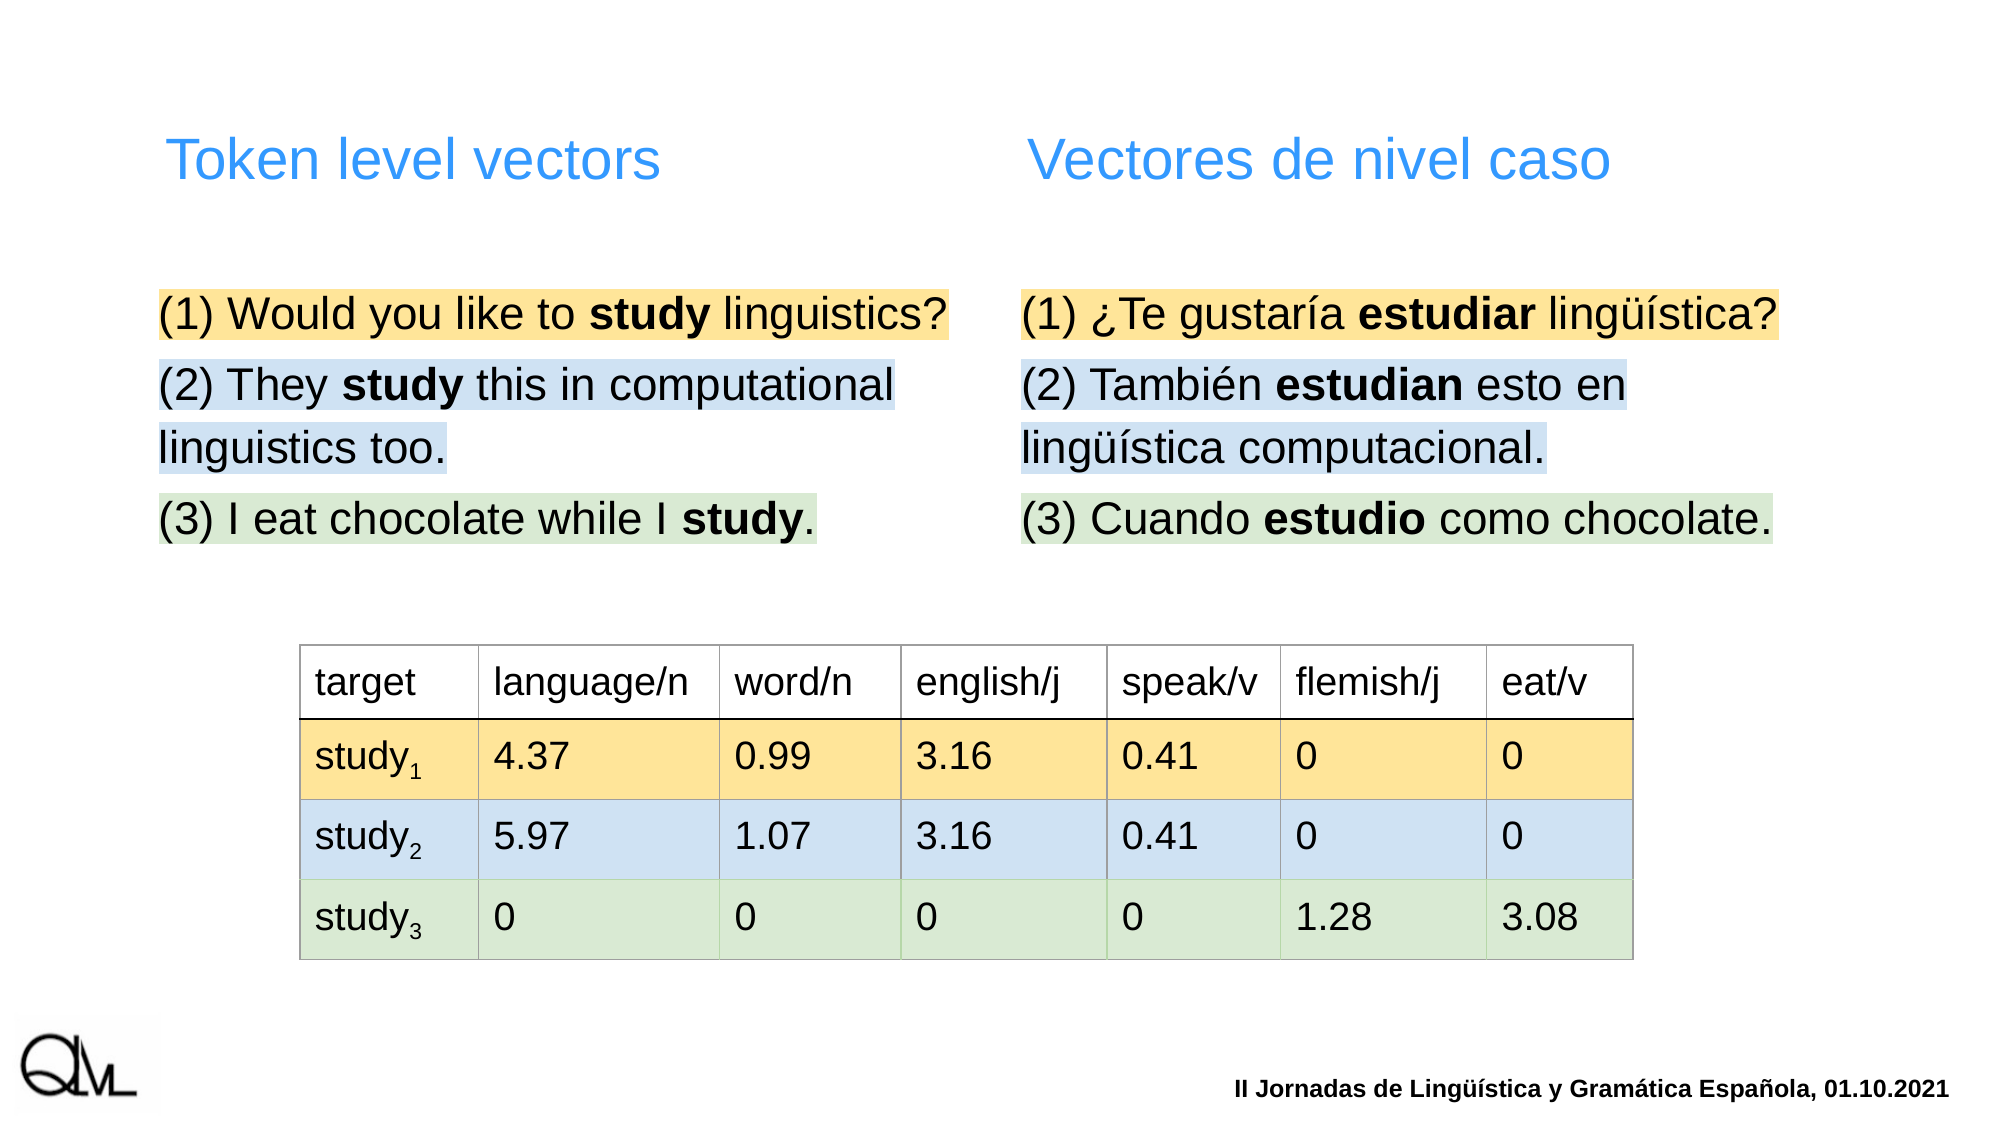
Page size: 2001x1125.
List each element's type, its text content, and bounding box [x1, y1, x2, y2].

table_header flemish/j [1281, 646, 1486, 718]
list (1) ¿Te gustaría estudiar lingüística? (2) También estudian esto en lingüística computacional. (3) Cuando estudio como chocolate. [1006, 268, 1857, 627]
table_cell 3.08 [1487, 880, 1632, 959]
table_cell 3.16 [902, 720, 1106, 799]
footer II Jornadas de Lingüística y Gramática Española, 01.10.2021 [1183, 1050, 1967, 1125]
table_cell 0 [1108, 880, 1280, 959]
table_cell study3 [301, 880, 478, 959]
title Token level vectors [150, 62, 1000, 250]
list (1) Would you like to study linguistics? (2) They study this in computational linguistics too. (3) I eat chocolate while I study. [143, 268, 994, 595]
table_cell 1.28 [1281, 880, 1486, 959]
table_cell 0 [1281, 720, 1486, 799]
table_header eat/v [1487, 646, 1632, 718]
picture [12, 1012, 163, 1116]
table_cell 5.97 [479, 800, 719, 879]
table_header target [301, 646, 478, 718]
table_cell 0 [479, 880, 719, 959]
table_header speak/v [1108, 646, 1280, 718]
table_cell 0 [902, 880, 1106, 959]
table_header english/j [902, 646, 1106, 718]
table_header language/n [479, 646, 719, 718]
table_cell 0.99 [720, 720, 900, 799]
table_header word/n [720, 646, 900, 718]
table_cell 0 [1487, 800, 1632, 879]
table_cell 3.16 [902, 800, 1106, 879]
table_cell 0 [1487, 720, 1632, 799]
table_cell 0.41 [1108, 720, 1280, 799]
table_cell study2 [301, 800, 478, 879]
table_cell 0.41 [1108, 800, 1280, 879]
table_cell 4.37 [479, 720, 719, 799]
table_cell study1 [301, 720, 478, 799]
table_cell 0 [720, 880, 900, 959]
table_cell 0 [1281, 800, 1486, 879]
table_cell 1.07 [720, 800, 900, 879]
title Vectores de nivel caso [1012, 62, 1863, 250]
